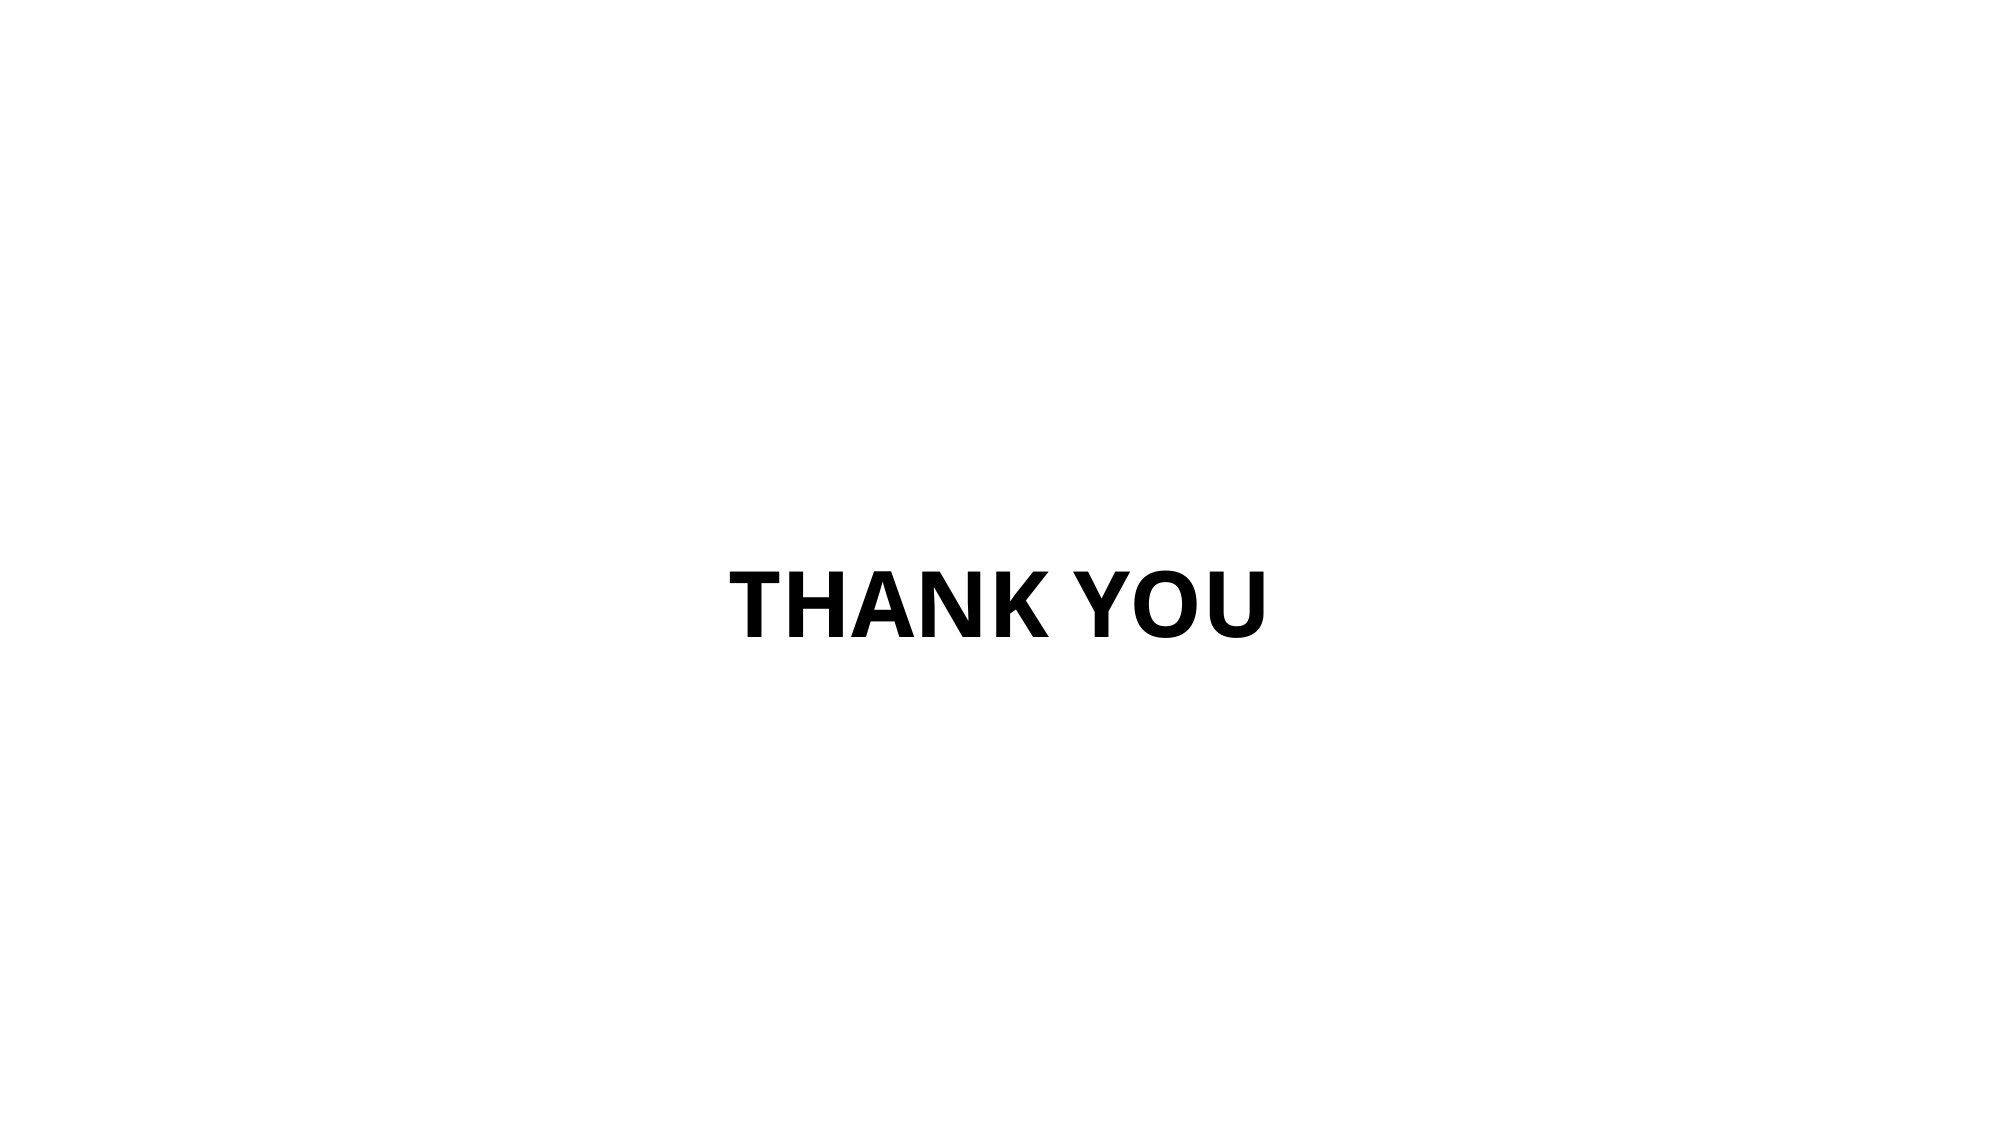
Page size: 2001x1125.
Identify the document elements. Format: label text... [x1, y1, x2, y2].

title THANK YOU [137, 499, 1863, 717]
